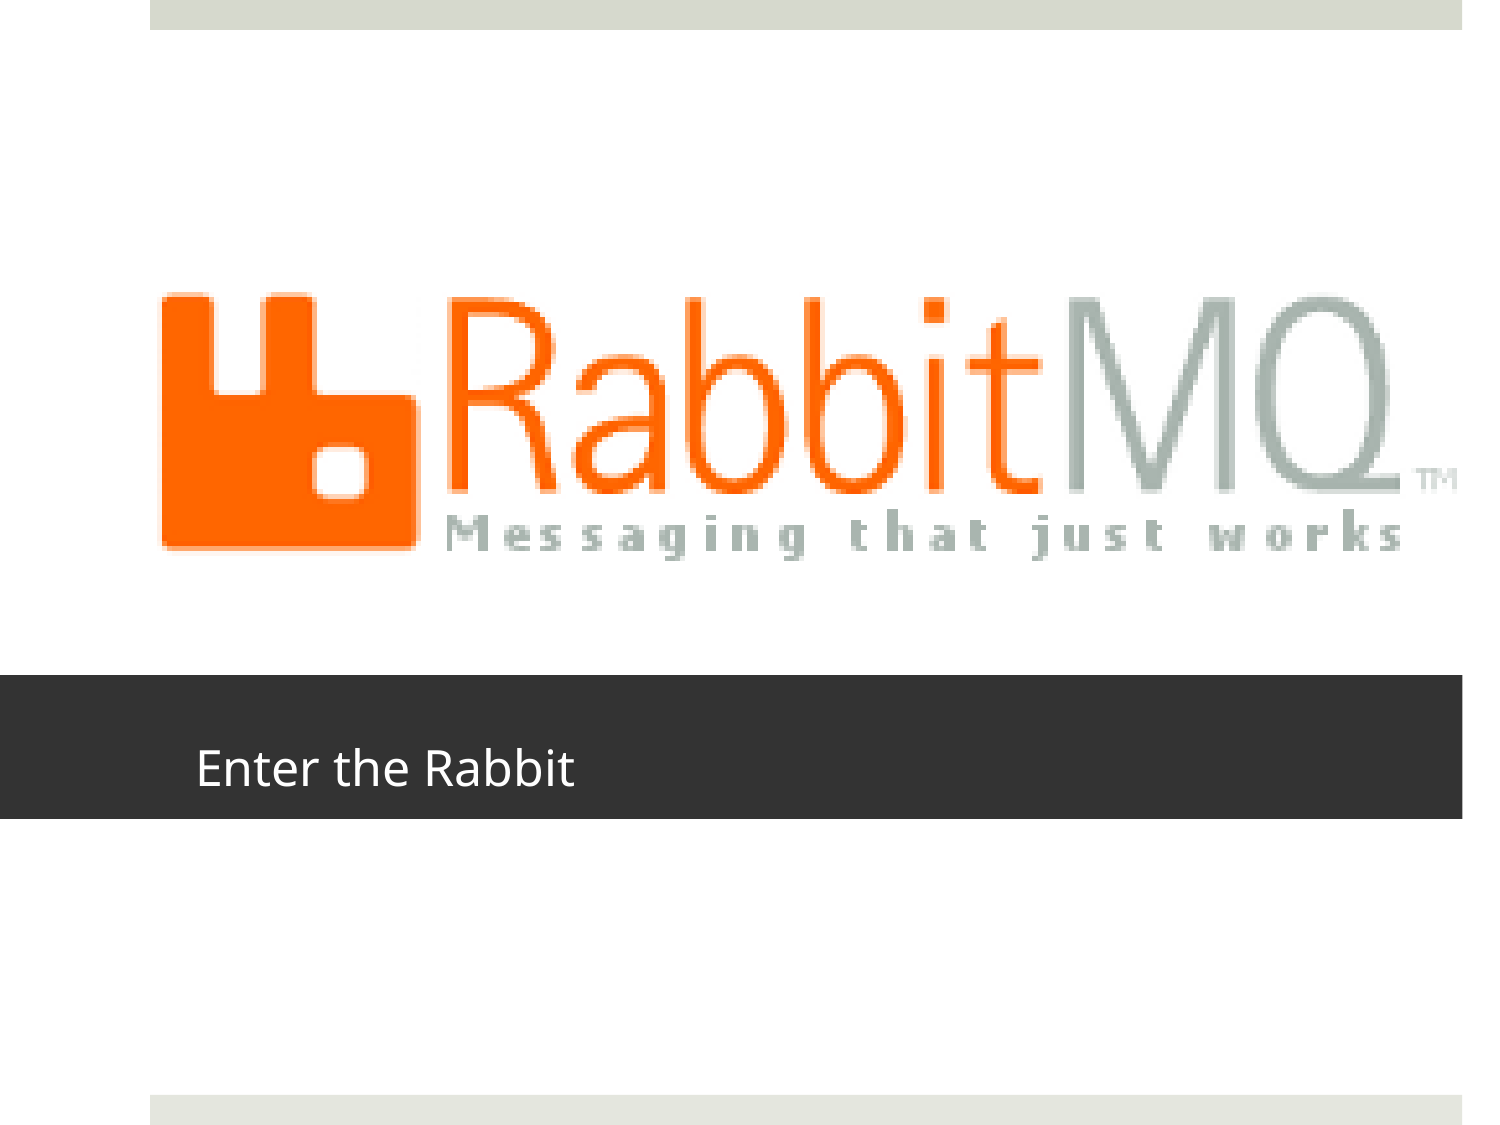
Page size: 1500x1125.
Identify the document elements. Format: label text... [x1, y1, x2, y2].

picture [151, 184, 1463, 675]
title Enter the Rabbit [0, 675, 1463, 819]
